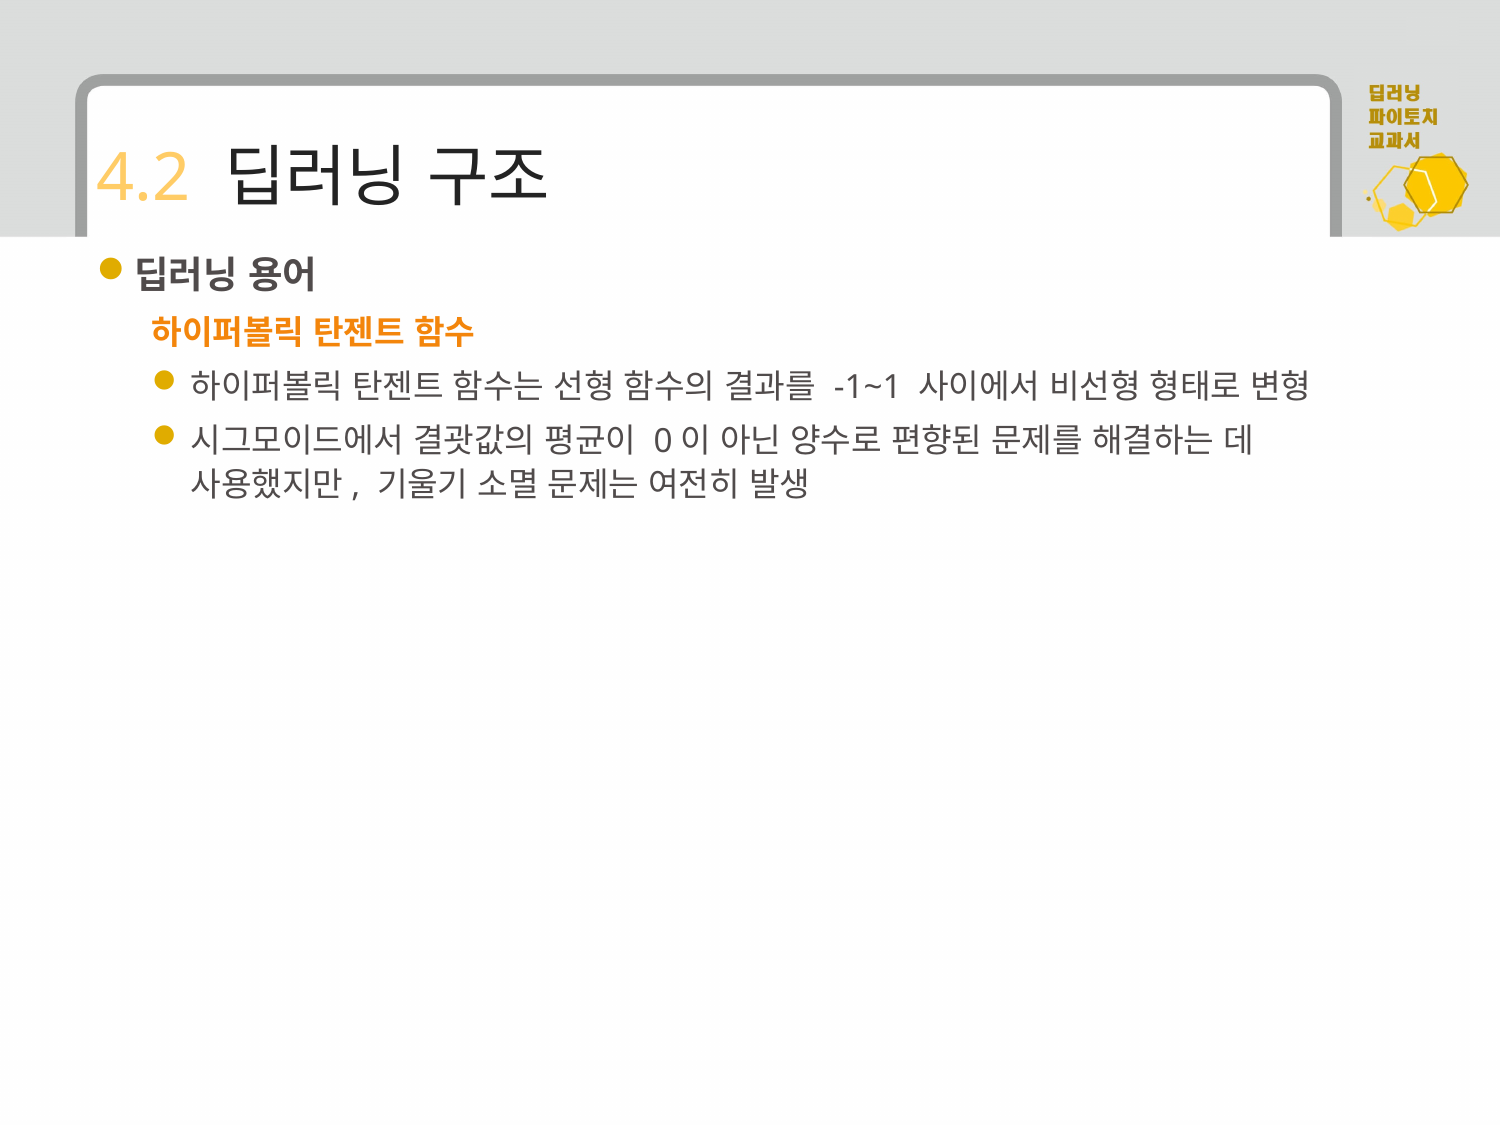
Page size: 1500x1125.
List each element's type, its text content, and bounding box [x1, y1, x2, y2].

picture [0, 0, 1500, 1125]
title 4.2 딥러닝 구조 [81, 90, 1412, 222]
list 딥러닝 용어 하이퍼볼릭 탄젠트 함수 하이퍼볼릭 탄젠트 함수는 선형 함수의 결과를 -1~1 사이에서 비선형 형태로 변형 시그모이드에서 결괏값의 평균이 0이 아닌 양수로 편향된 문제를 해결하는 데 사용했지만, 기울기 소멸 문제는 여전히 발생 [81, 239, 1412, 1054]
